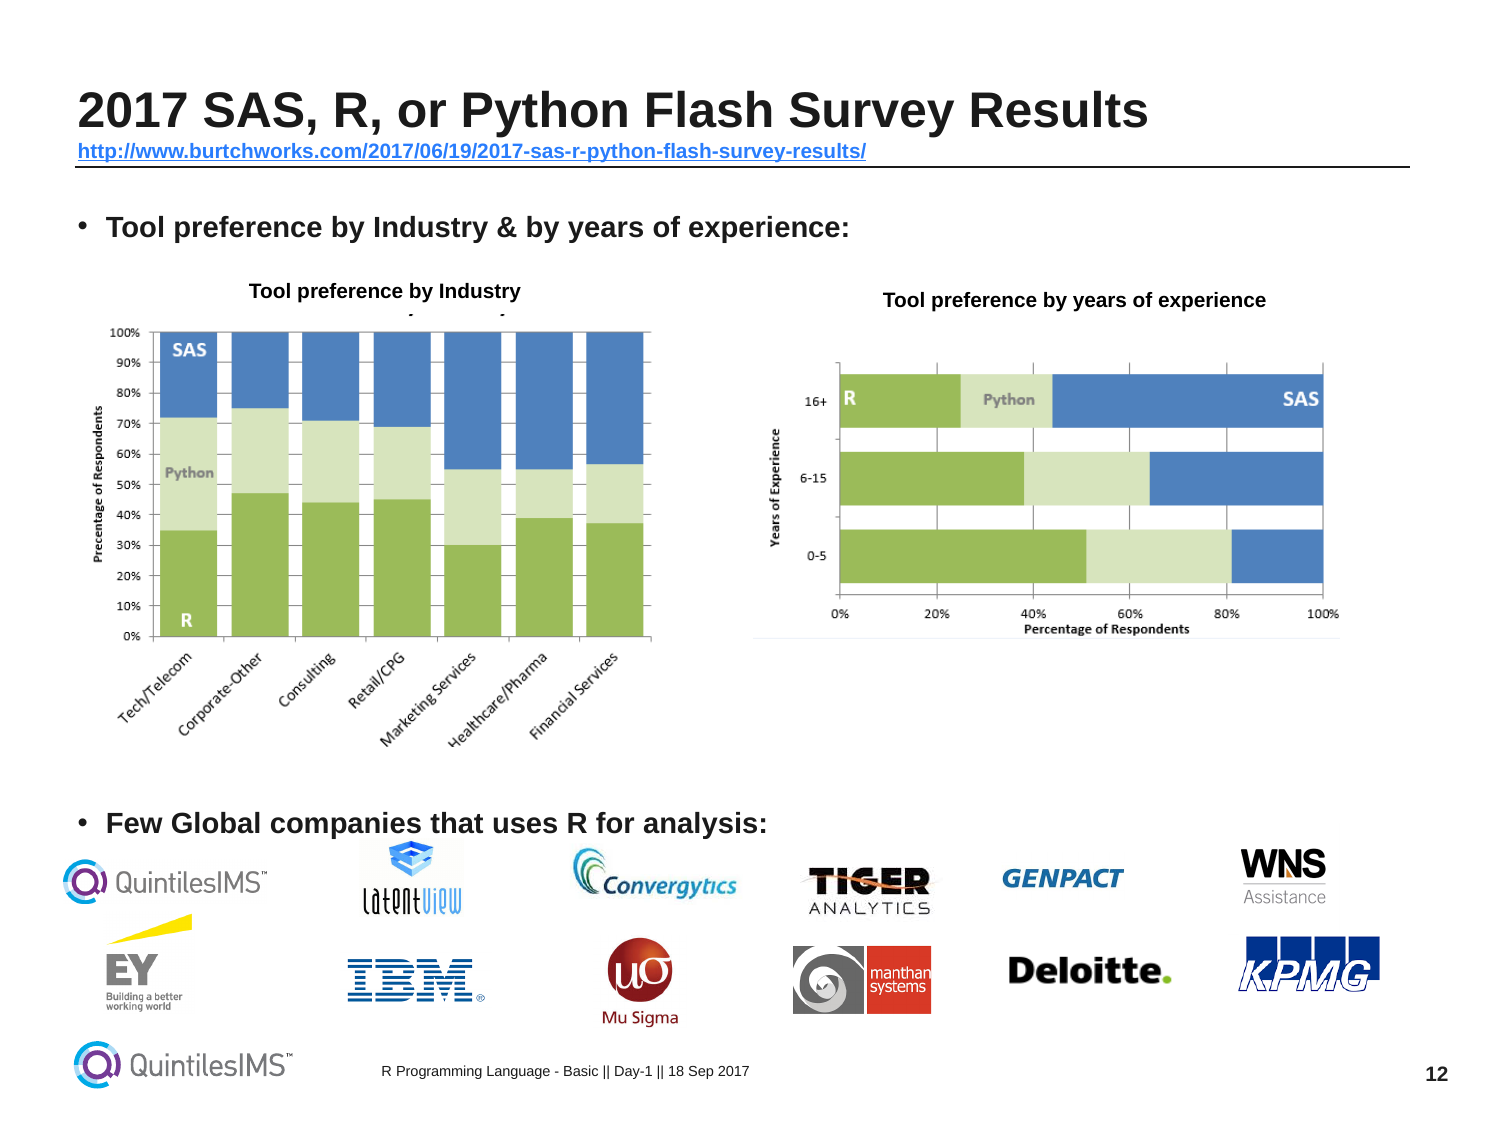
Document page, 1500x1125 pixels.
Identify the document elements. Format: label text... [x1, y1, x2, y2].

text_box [74, 269, 1341, 748]
title 2017 SAS, R, or Python Flash Survey Results http://www.burtchworks.com/2017/06/19/2017-sas-r-python-flash-survey-results/ [63, 20, 1433, 168]
list Tool preference by Industry & by years of experience: Few Global companies that uses R for analysis: [63, 200, 1433, 1022]
footer R Programming Language - Basic || Day-1 || 18 Sep 2017 [366, 1061, 1402, 1125]
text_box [62, 823, 1392, 1029]
